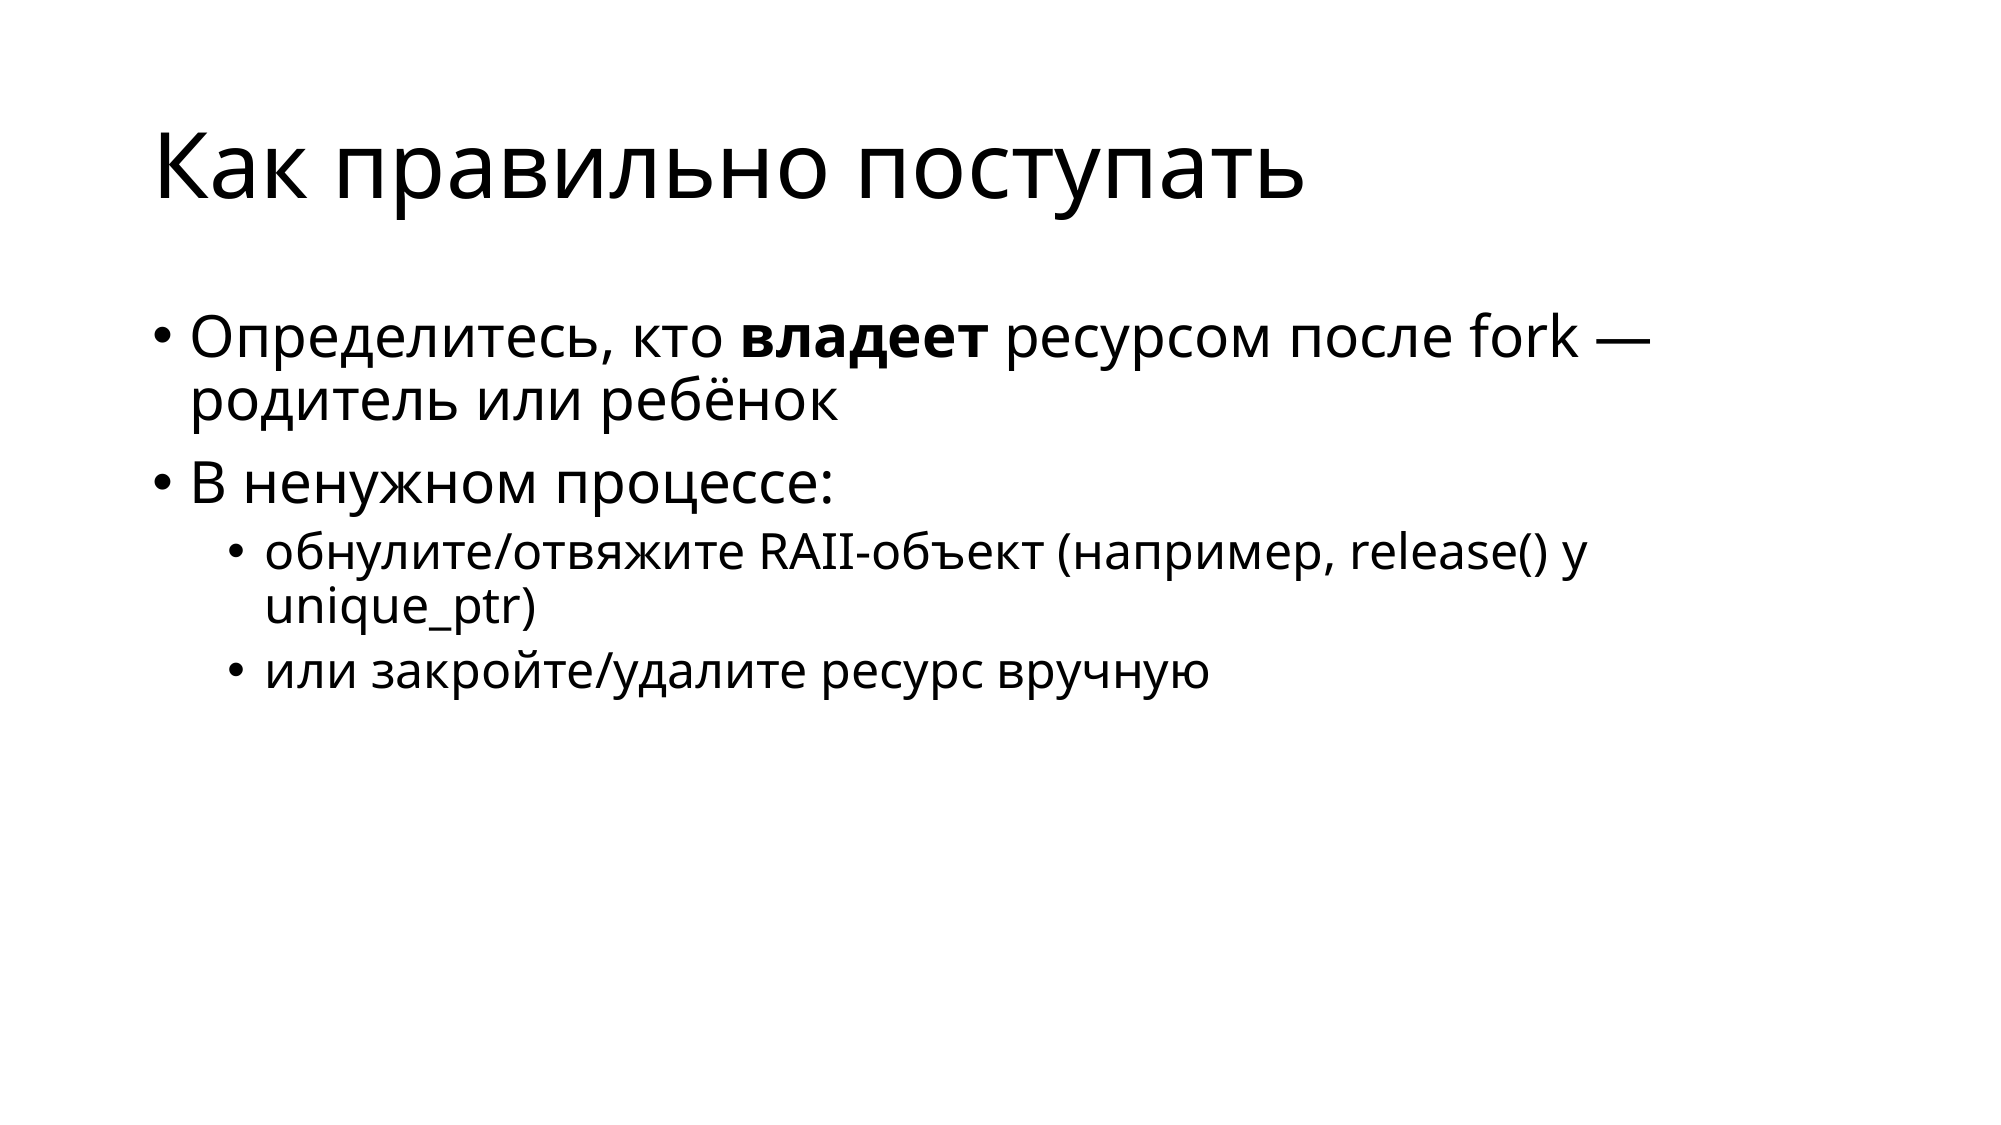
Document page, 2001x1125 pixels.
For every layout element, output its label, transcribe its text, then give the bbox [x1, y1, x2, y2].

title Как правильно поступать [137, 59, 1863, 278]
list Определитесь, кто владеет ресурсом после fork — родитель или ребёнок В ненужном процессе: обнулите/отвяжите RAII-объект (например, release() у unique_ptr) или закройте/удалите ресурс вручную [137, 299, 1863, 1014]
